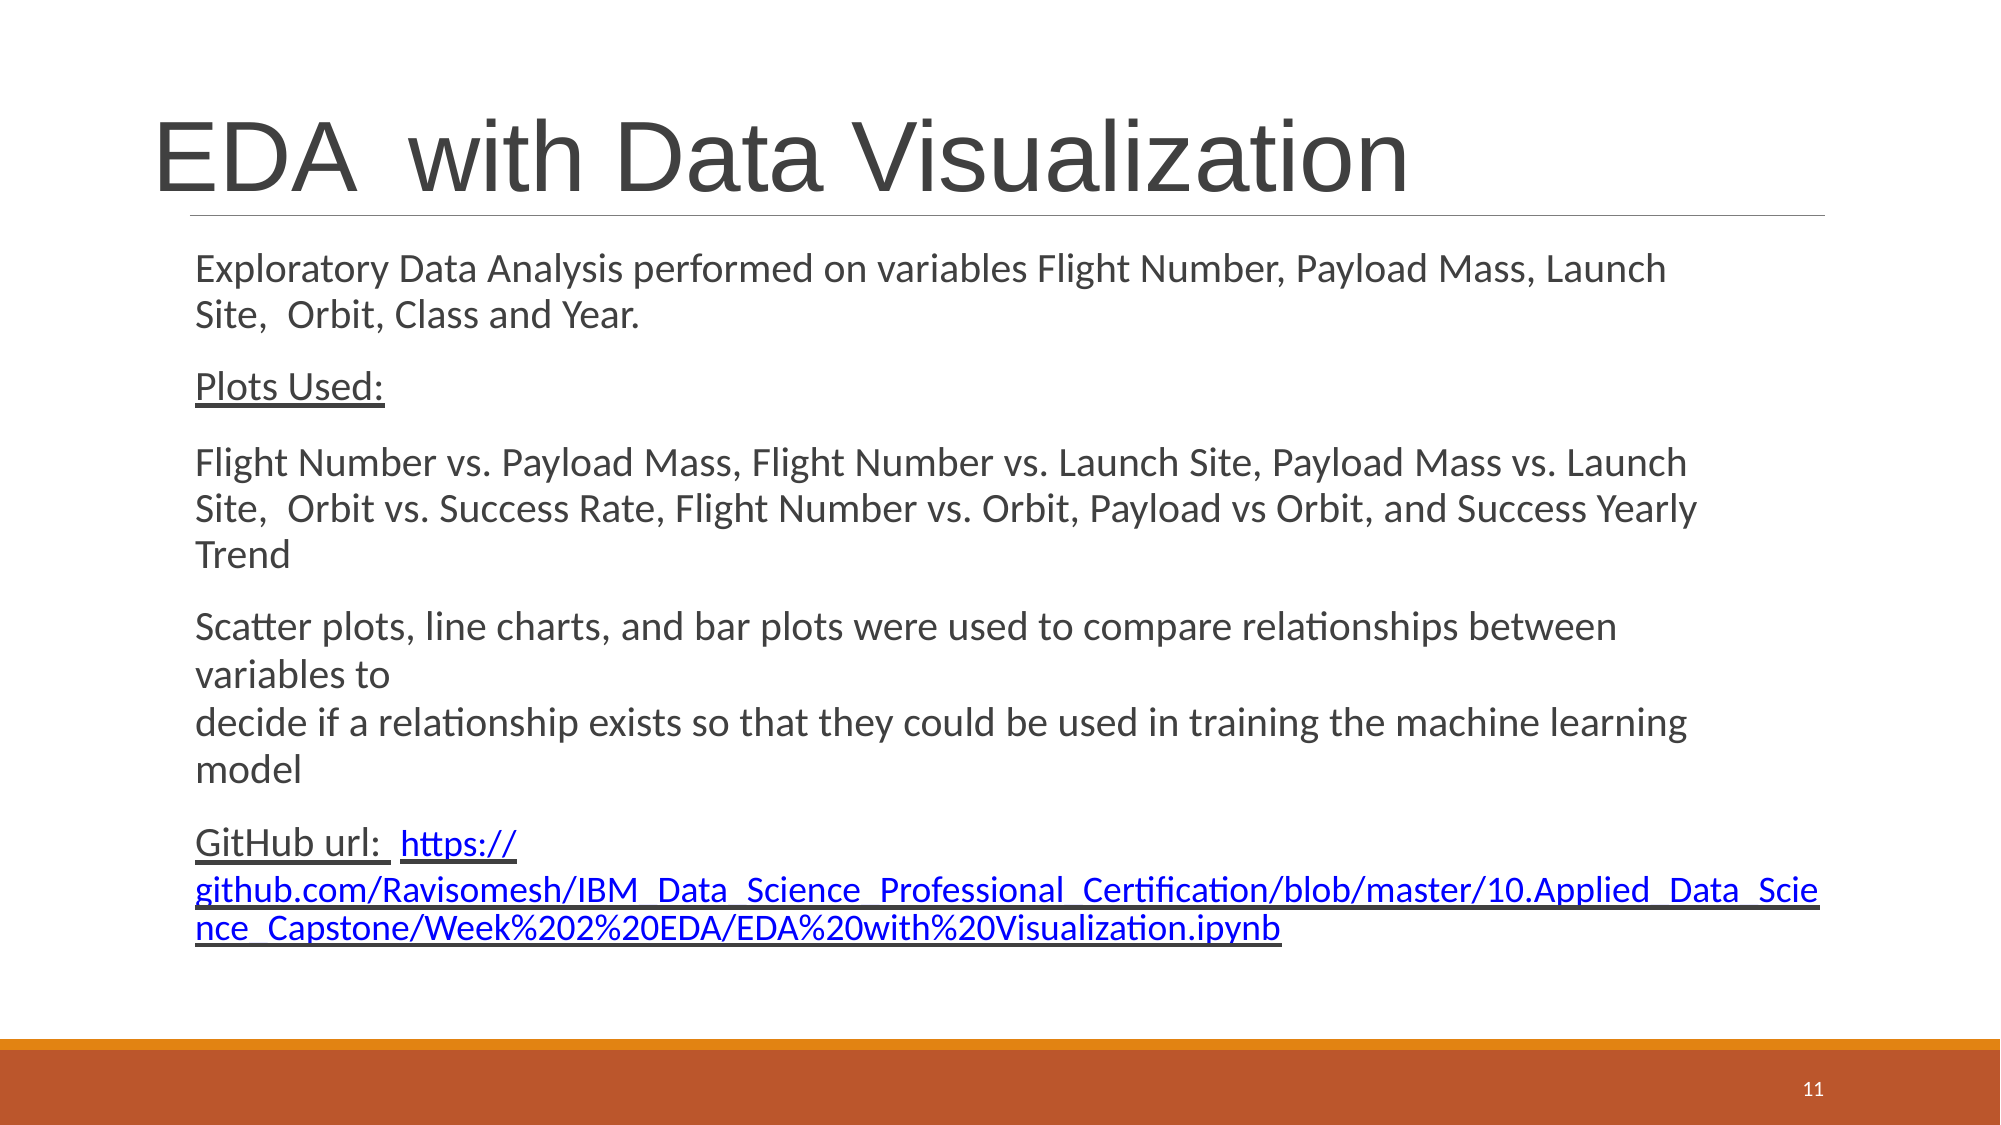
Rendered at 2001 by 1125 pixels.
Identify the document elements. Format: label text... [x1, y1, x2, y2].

slide_number 11 [1795, 1077, 1831, 1125]
text_box Exploratory Data Analysis performed on variables Flight Number, Payload Mass, Launch Site, Orbit, Class and Year. Plots Used: Flight Number vs. Payload Mass, Flight Number vs. Launch Site, Payload Mass vs. Launch Site, Orbit vs. Success Rate, Flight Number vs. Orbit, Payload vs Orbit, and Success Yearly Trend Scatter plots, line charts, and bar plots were used to compare relationships between variables to decide if a relationship exists so that they could be used in training the machine learning model GitHub url: https://github.com/Ravisomesh/IBM_Data_Science_Professional_Certification/blob/master/10.Applied_Data_Science_Capstone/Week%202%20EDA/EDA%20with%20Visualization.ipynb [192, 237, 1828, 911]
title EDA with Data Visualization [150, 89, 1438, 280]
